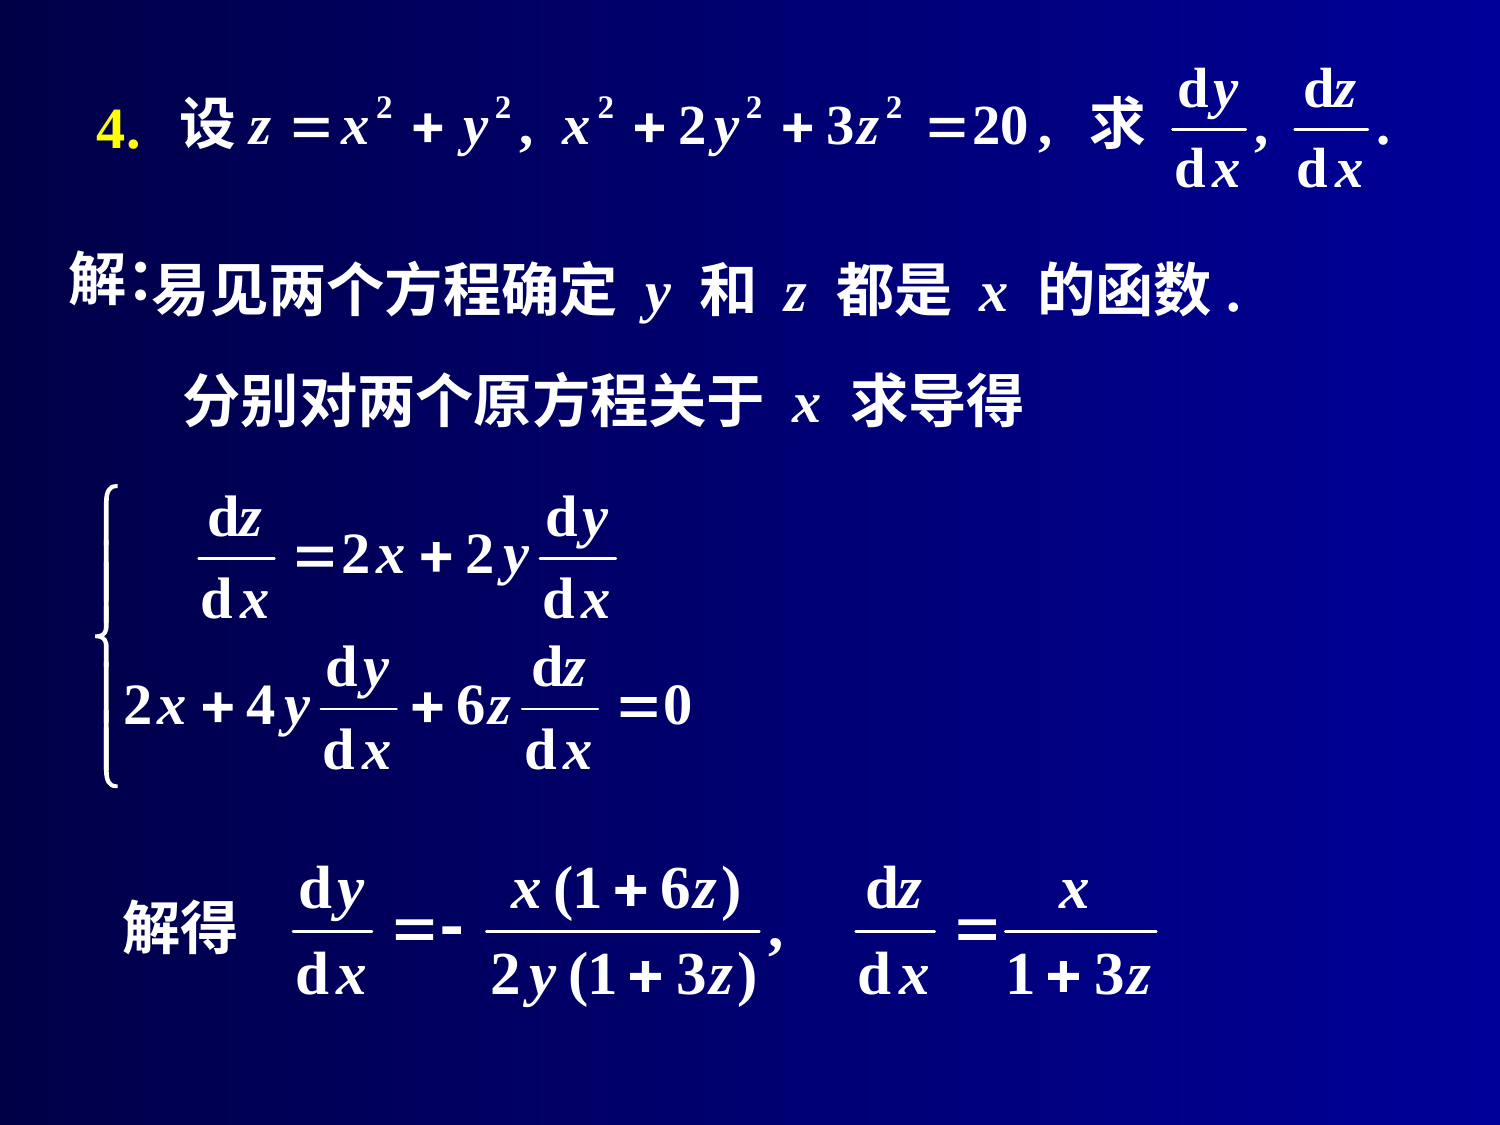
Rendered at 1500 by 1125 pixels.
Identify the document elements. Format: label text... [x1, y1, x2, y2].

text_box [82, 470, 704, 799]
title 4. [62, 87, 165, 163]
text_box 解： [53, 234, 200, 320]
text_box 解得 [108, 883, 277, 969]
text_box 易见两个方程确定 y 和 z 都是 x 的函数. [137, 246, 1256, 331]
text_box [170, 49, 1398, 211]
text_box 分别对两个原方程关于 x 求导得 [167, 357, 1040, 442]
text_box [845, 845, 1171, 1019]
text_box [282, 845, 797, 1019]
